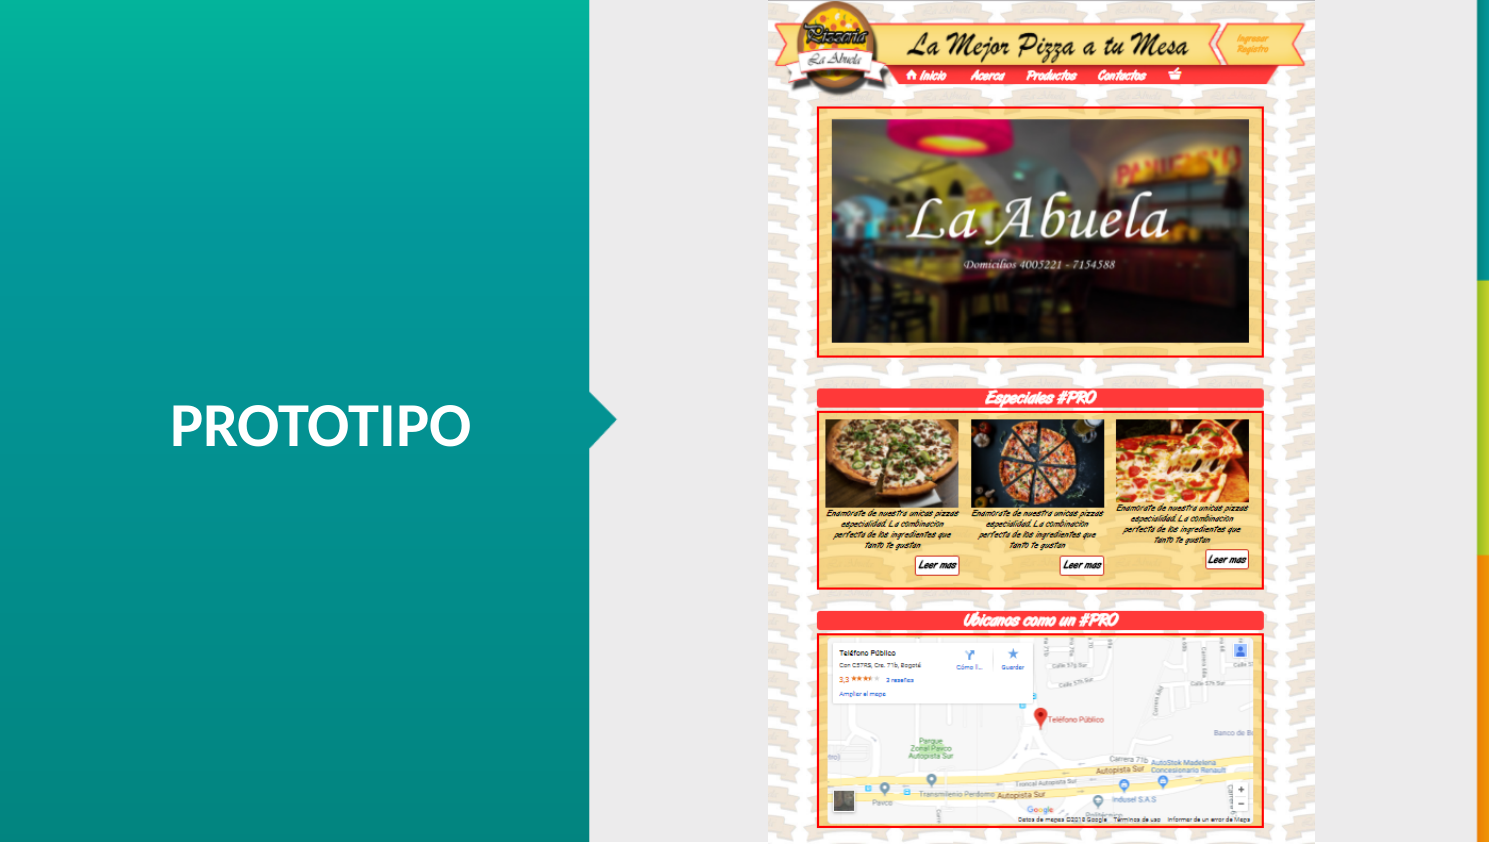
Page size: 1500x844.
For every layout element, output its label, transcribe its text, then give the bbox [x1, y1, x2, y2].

picture [0, 0, 1489, 844]
text_box PROTOTIPO [0, 372, 643, 472]
